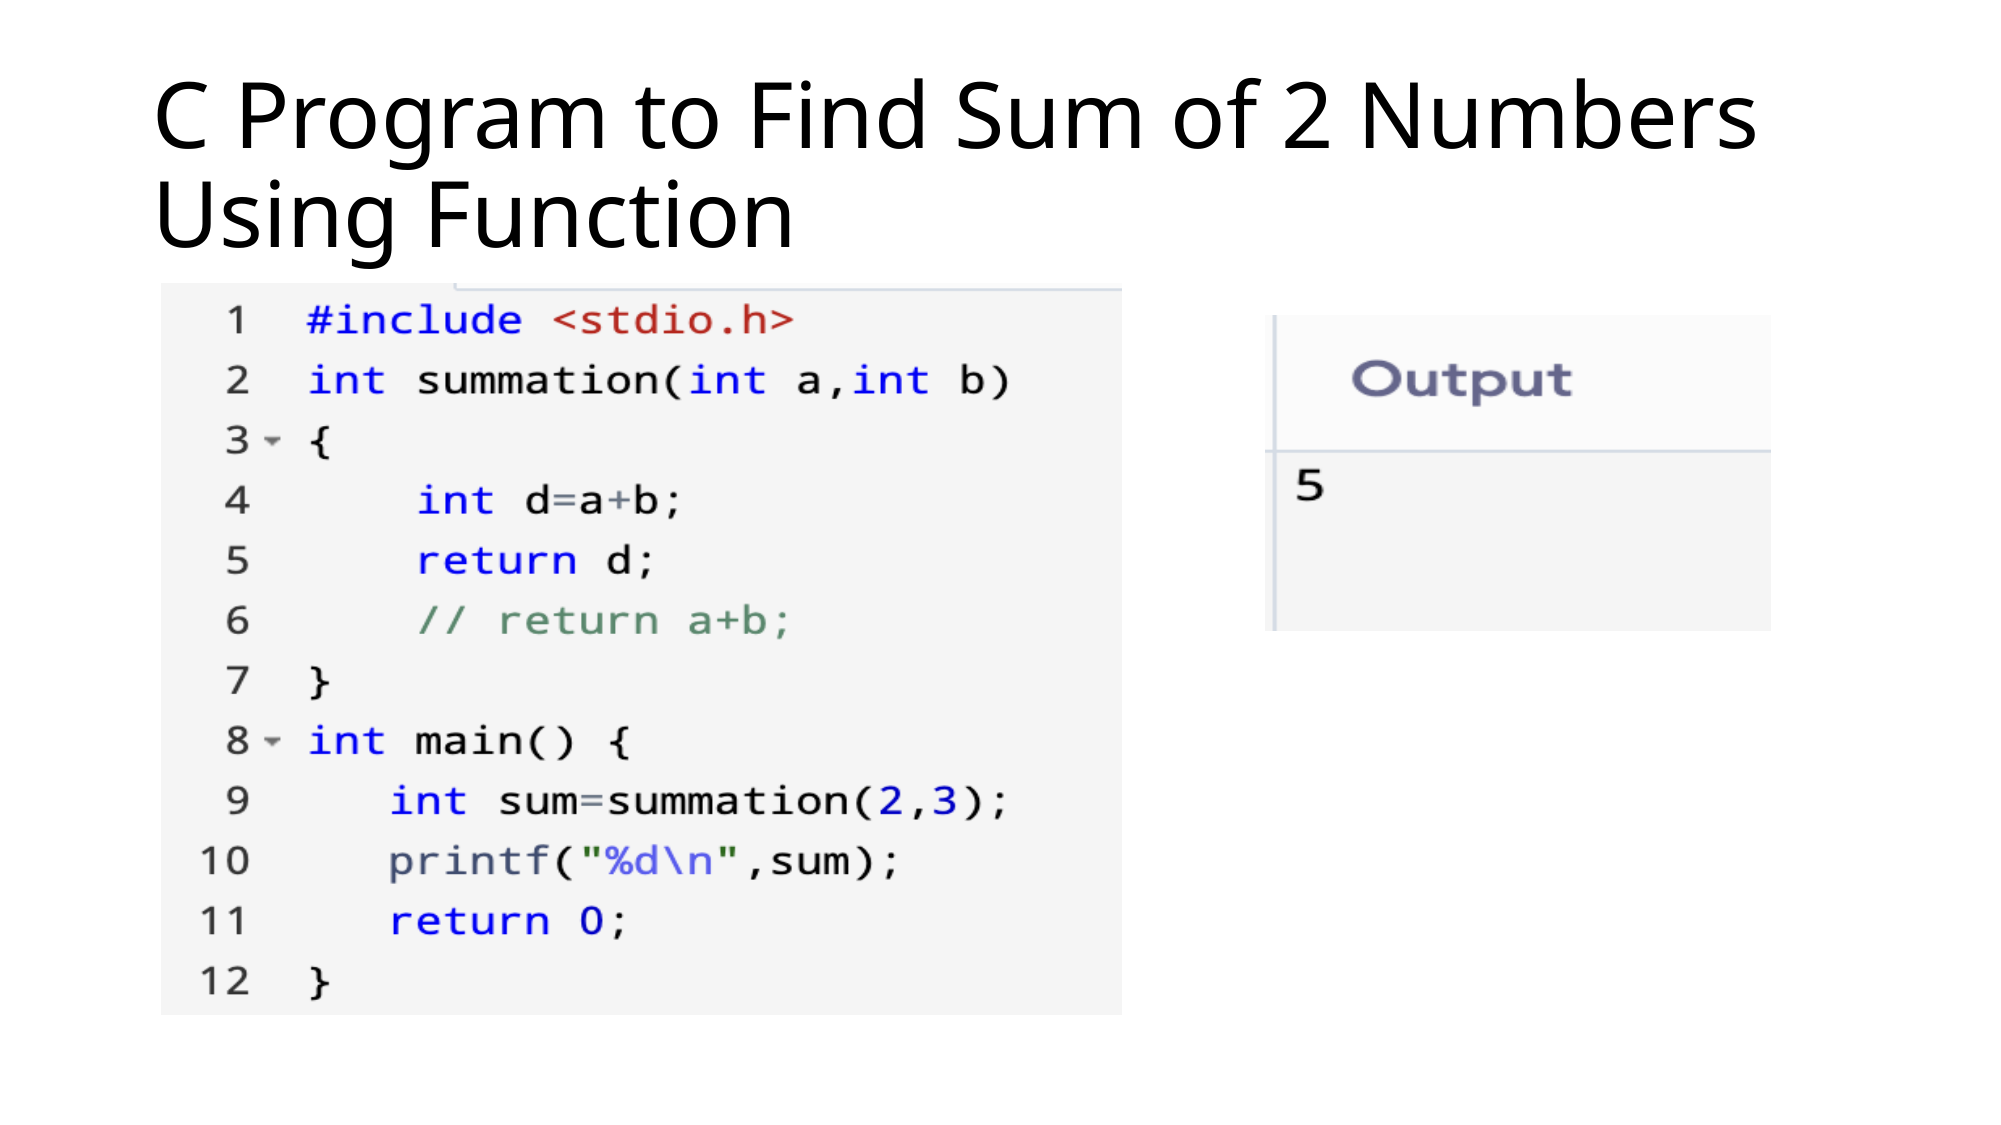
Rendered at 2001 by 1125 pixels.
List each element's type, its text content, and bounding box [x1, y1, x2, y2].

picture [1264, 315, 1772, 632]
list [161, 282, 1122, 1015]
title C Program to Find Sum of 2 Numbers Using Function [137, 59, 1863, 278]
